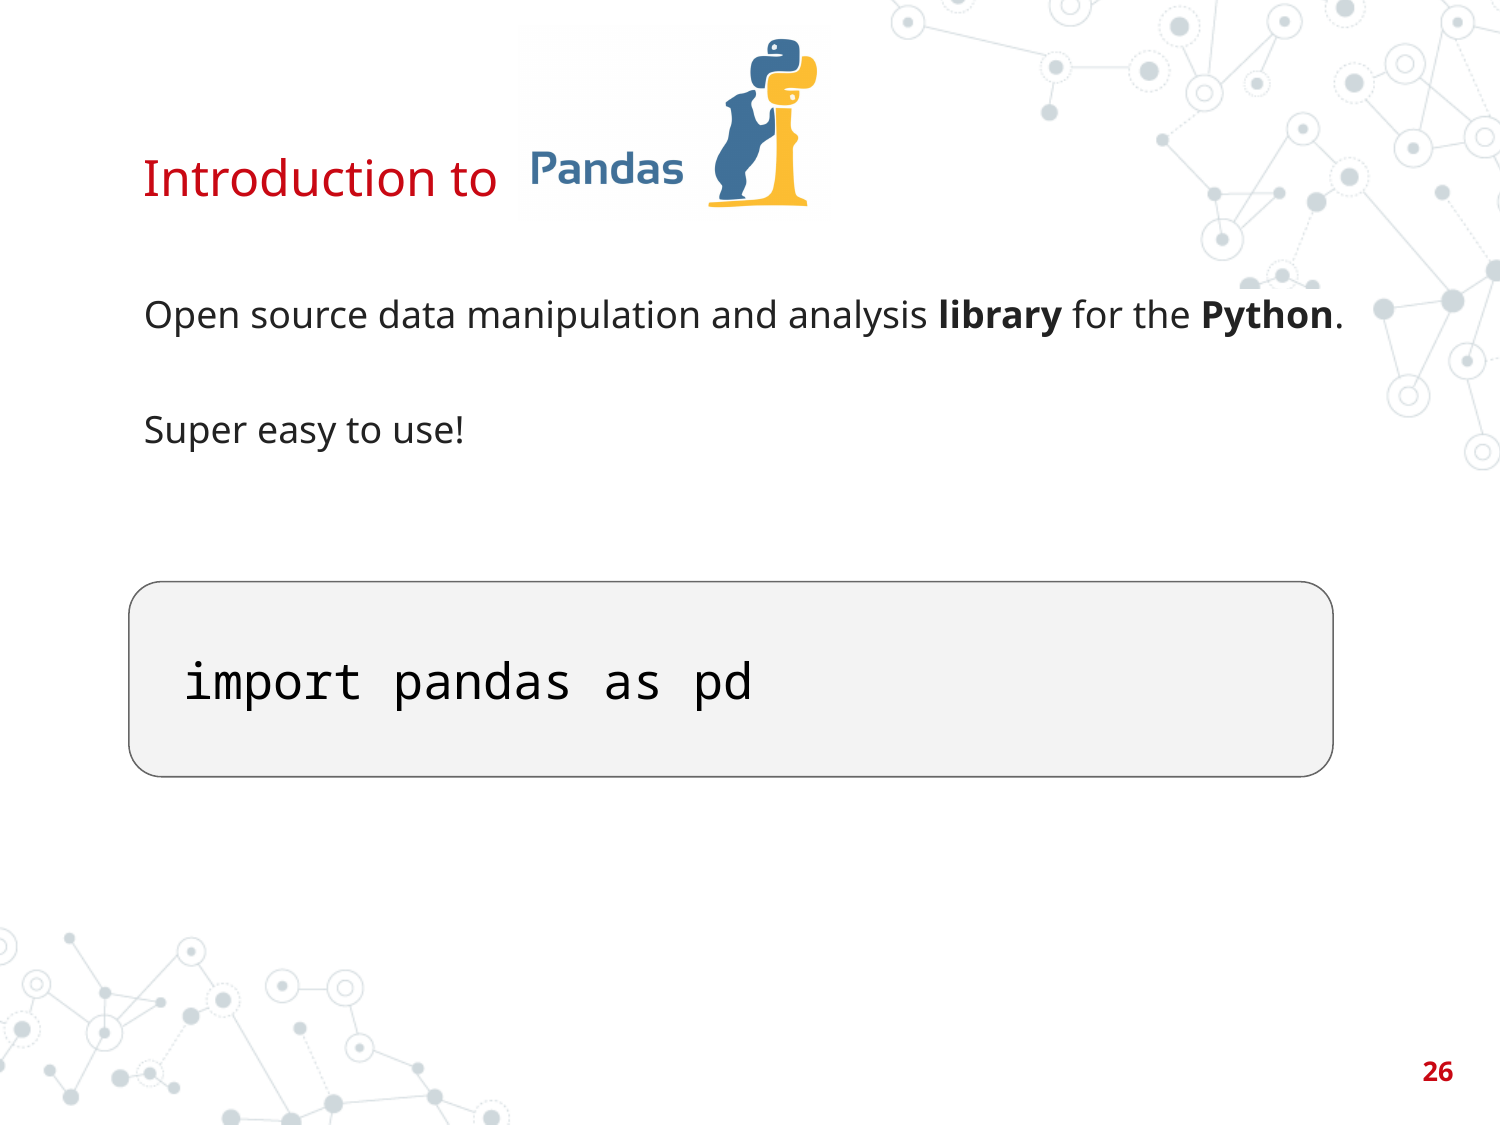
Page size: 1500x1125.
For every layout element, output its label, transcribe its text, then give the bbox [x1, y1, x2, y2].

slide_number ‹#› [1378, 1038, 1469, 1125]
title Introduction to [128, 67, 512, 222]
title Introduction to [835, 67, 1372, 222]
text_box import pandas as pd [128, 581, 1334, 777]
list Open source data manipulation and analysis library for the Python. Super easy to use! [128, 275, 1372, 1058]
picture [0, 0, 1500, 1125]
